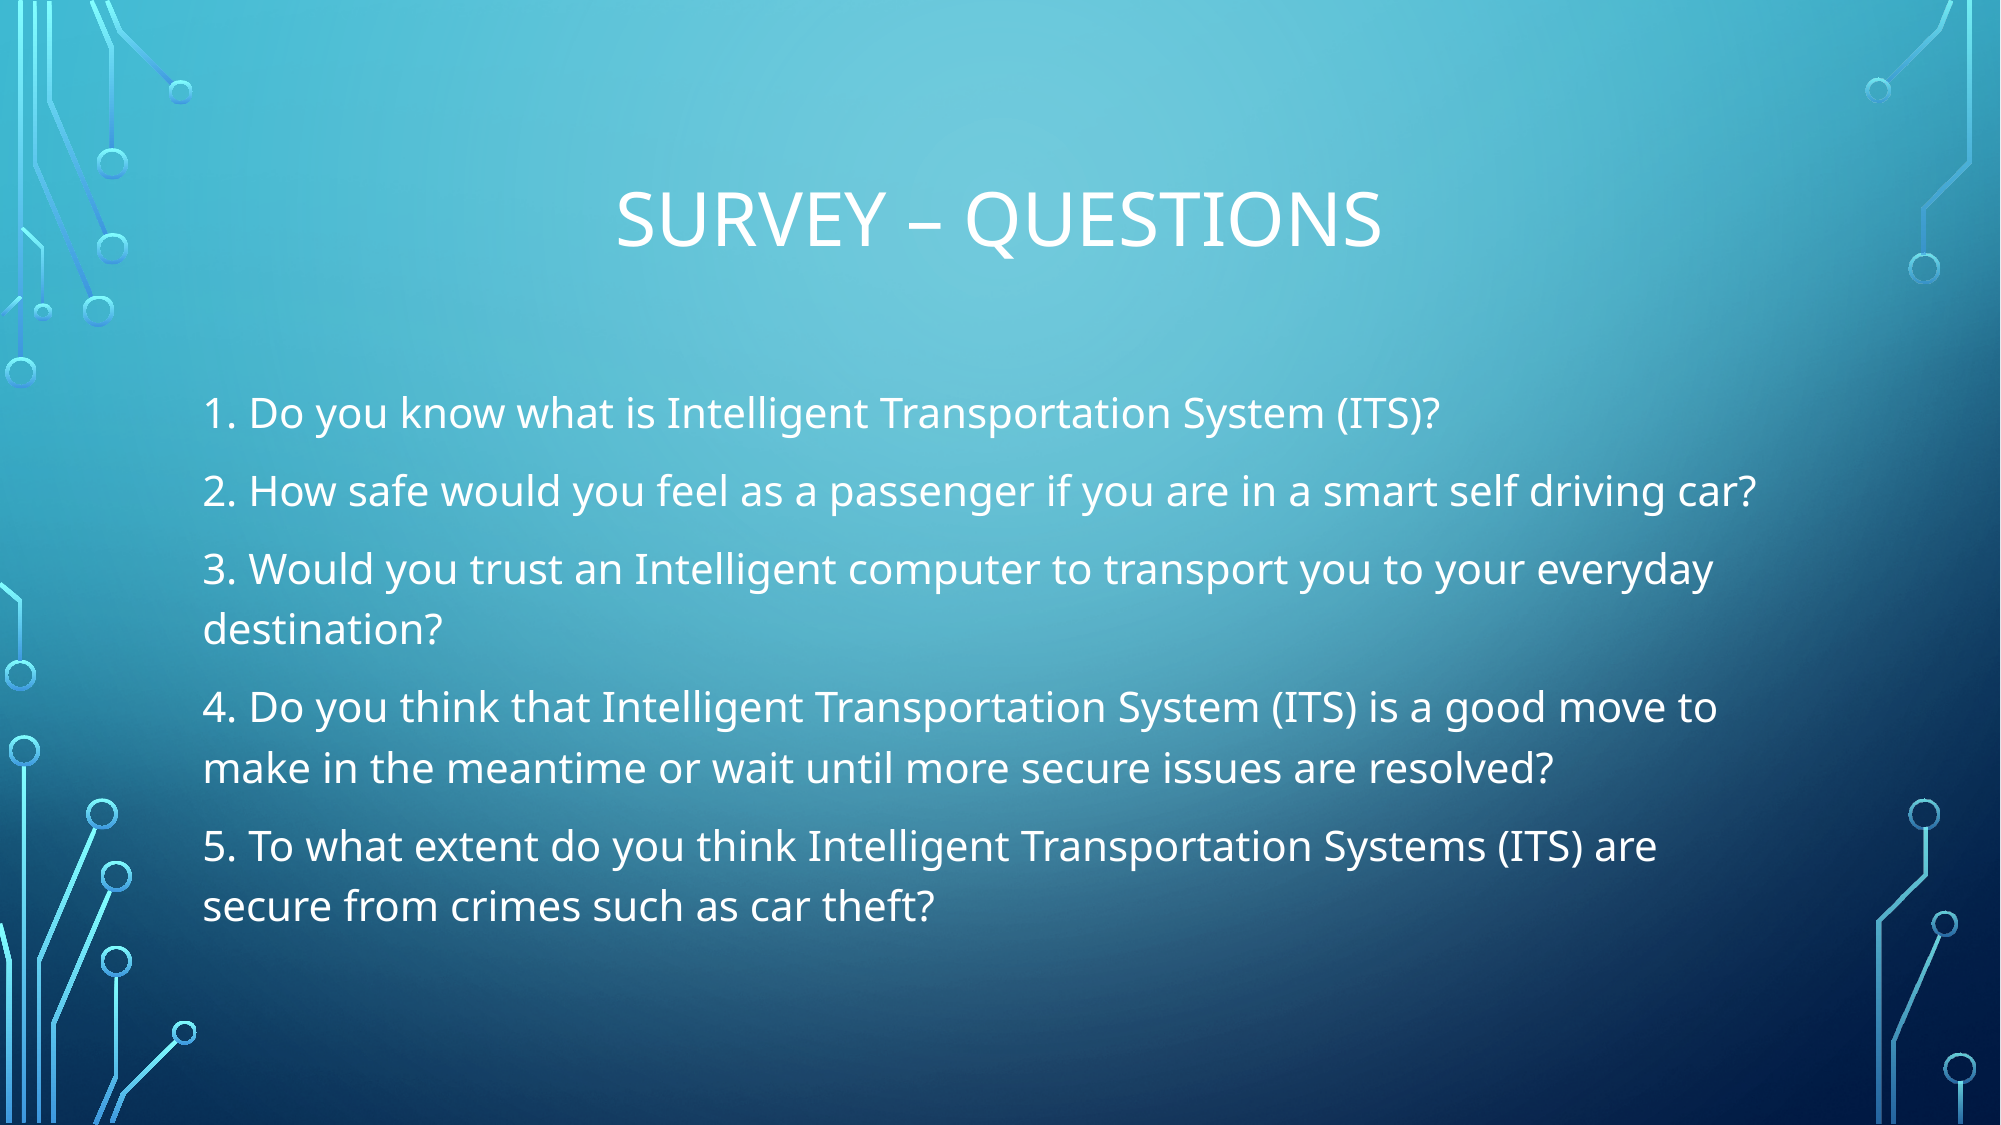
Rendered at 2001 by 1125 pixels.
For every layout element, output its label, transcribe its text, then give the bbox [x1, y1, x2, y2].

title SURVEY – QUESTIONS [187, 101, 1813, 344]
list 1. Do you know what is Intelligent Transportation System (ITS)? 2. How safe would you feel as a passenger if you are in a smart self driving car? 3. Would you trust an Intelligent computer to transport you to your everyday destination? 4. Do you think that Intelligent Transportation System (ITS) is a good move to make in the meantime or wait until more secure issues are resolved? 5. To what extent do you think Intelligent Transportation Systems (ITS) are secure from crimes such as car theft? [187, 369, 1813, 950]
